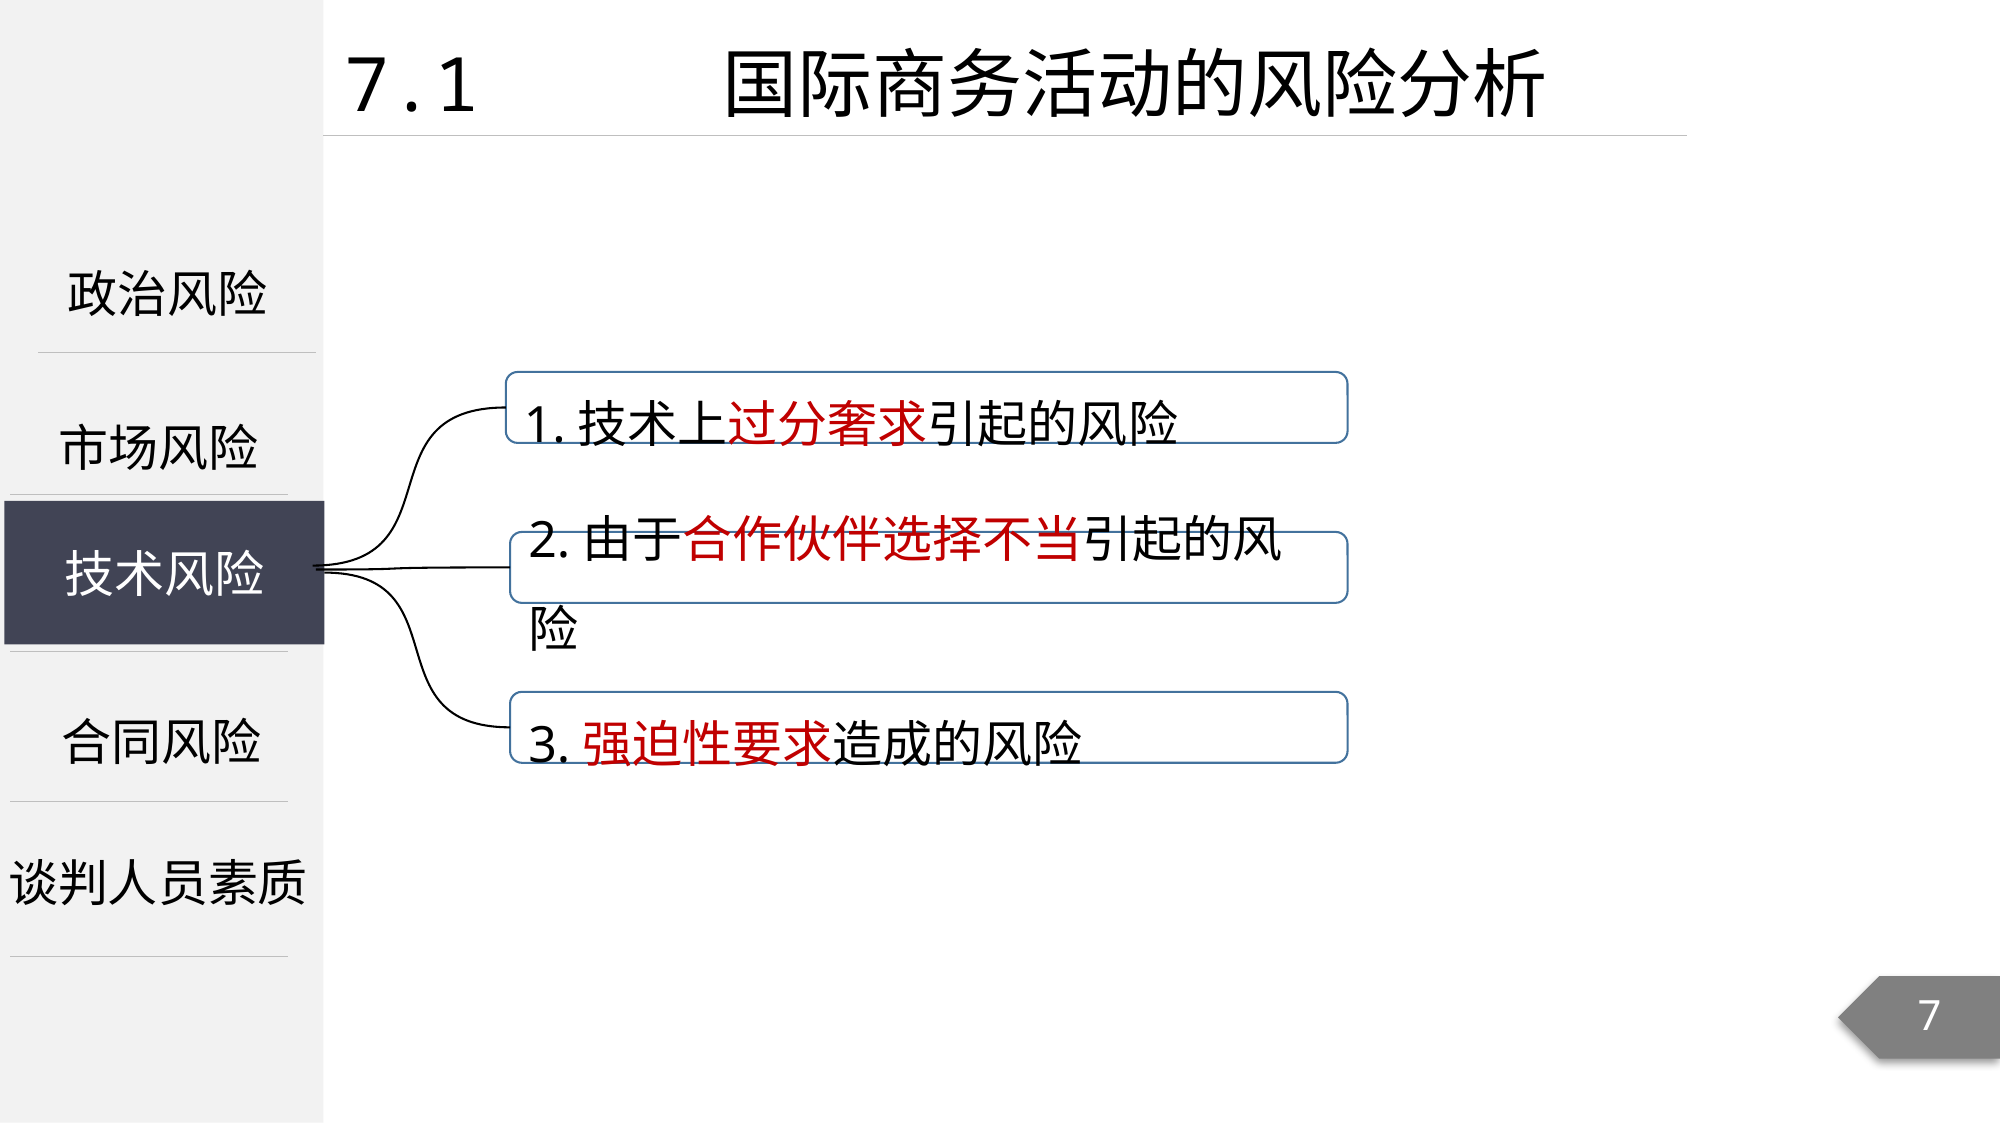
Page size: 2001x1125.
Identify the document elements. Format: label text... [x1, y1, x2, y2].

text_box 3.强迫性要求造成的风险 [509, 690, 1349, 764]
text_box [324, 572, 511, 728]
text_box 1.技术上过分奢求引起的风险 [504, 370, 1349, 444]
text_box [0, 0, 324, 843]
text_box 合同风险 [23, 673, 299, 778]
text_box 技术风险 [3, 500, 324, 645]
text_box 政治风险 [29, 254, 305, 330]
text_box 7 [1838, 976, 2000, 1059]
text_box 市场风险 [20, 408, 296, 484]
text_box 2.由于合作伙伴选择不当引起的风险 [509, 530, 1349, 604]
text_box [312, 407, 506, 566]
text_box 谈判人员素质 [0, 843, 324, 919]
text_box 7.1 国际商务活动的风险分析 [329, 29, 1781, 134]
text_box [0, 919, 324, 1124]
